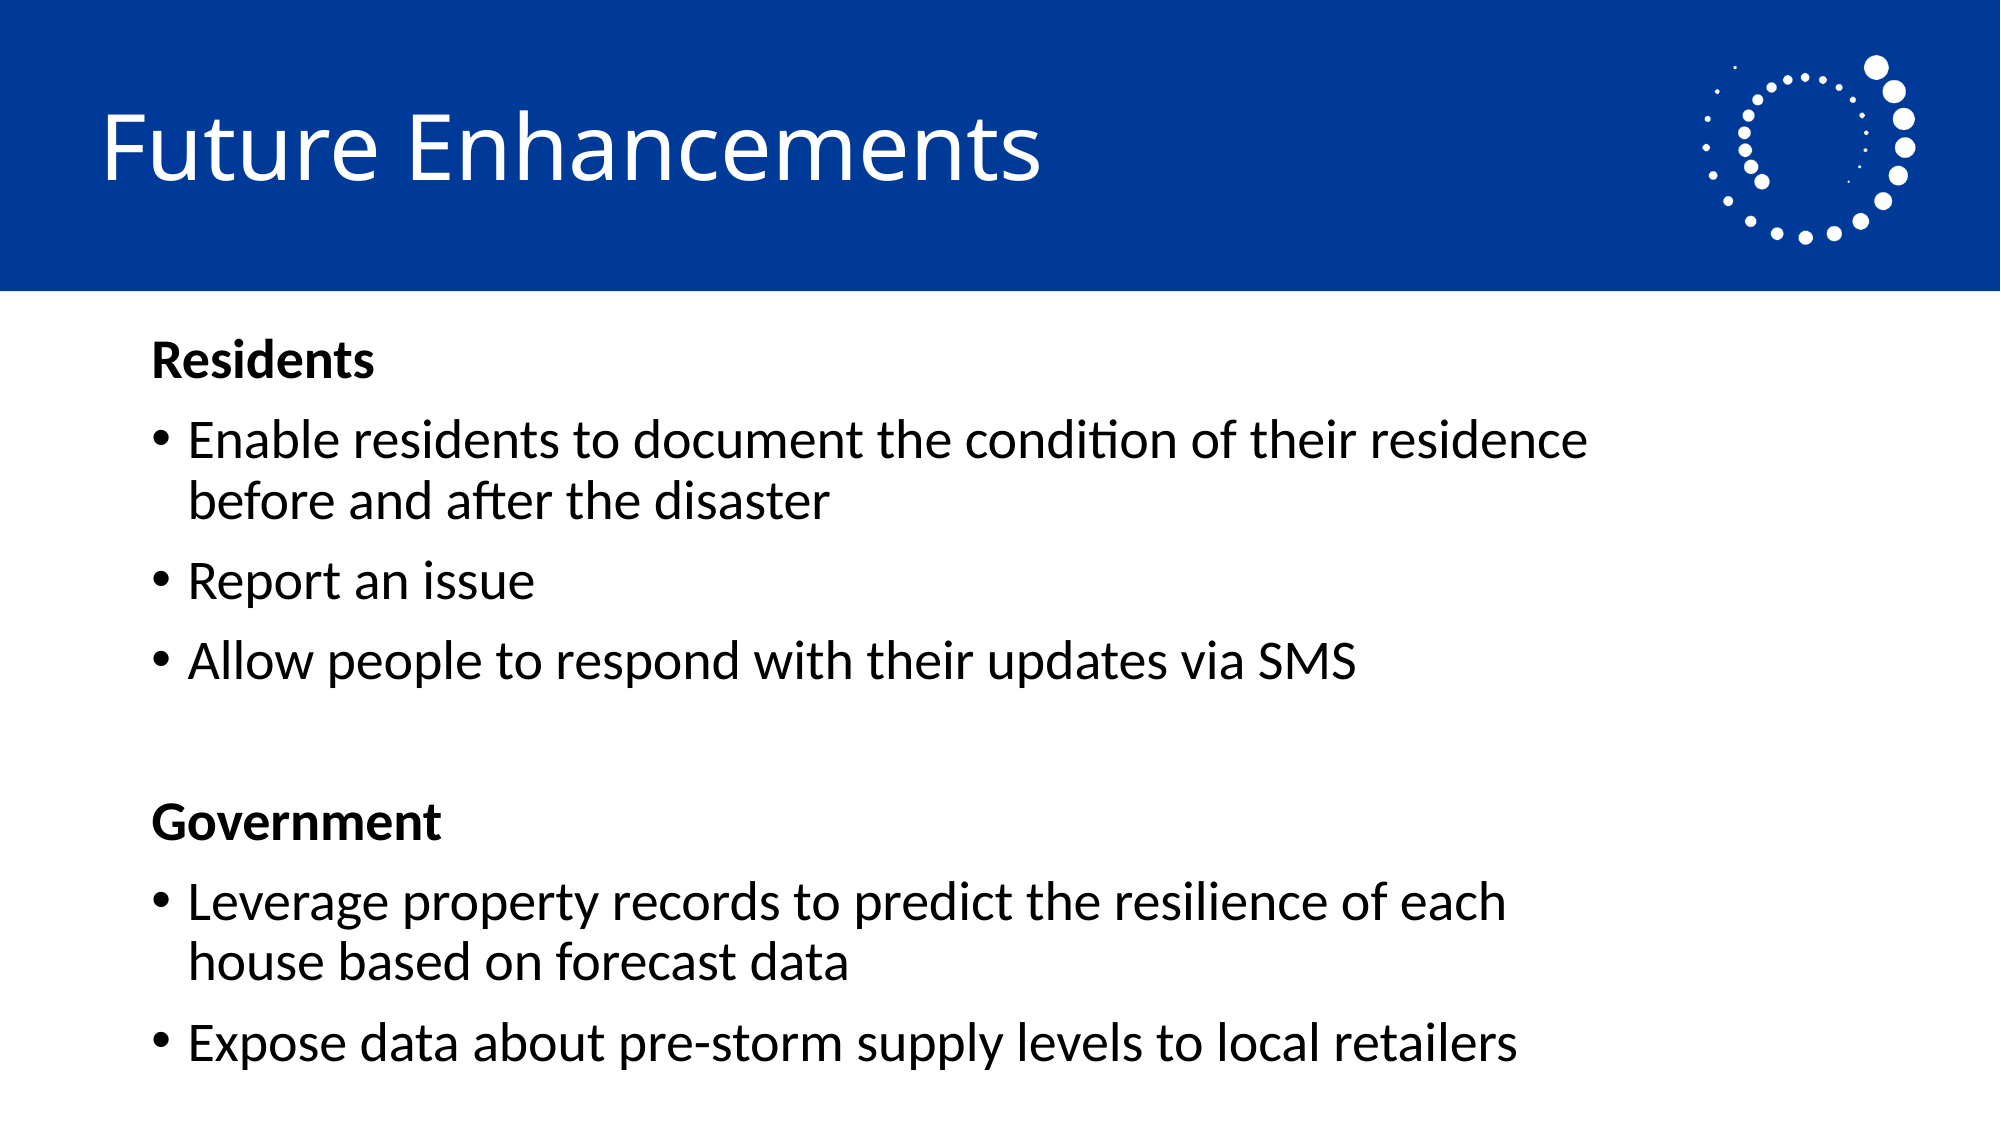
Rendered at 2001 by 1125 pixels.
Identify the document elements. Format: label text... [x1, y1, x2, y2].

picture [1702, 54, 1916, 245]
list Residents Enable residents to document the condition of their residence before and after the disaster Report an issue Allow people to respond with their updates via SMS Government Leverage property records to predict the resilience of each house based on forecast data Expose data about pre-storm supply levels to local retailers [136, 323, 1605, 1083]
title Future Enhancements [84, 41, 1810, 260]
text_box [0, 0, 2000, 292]
